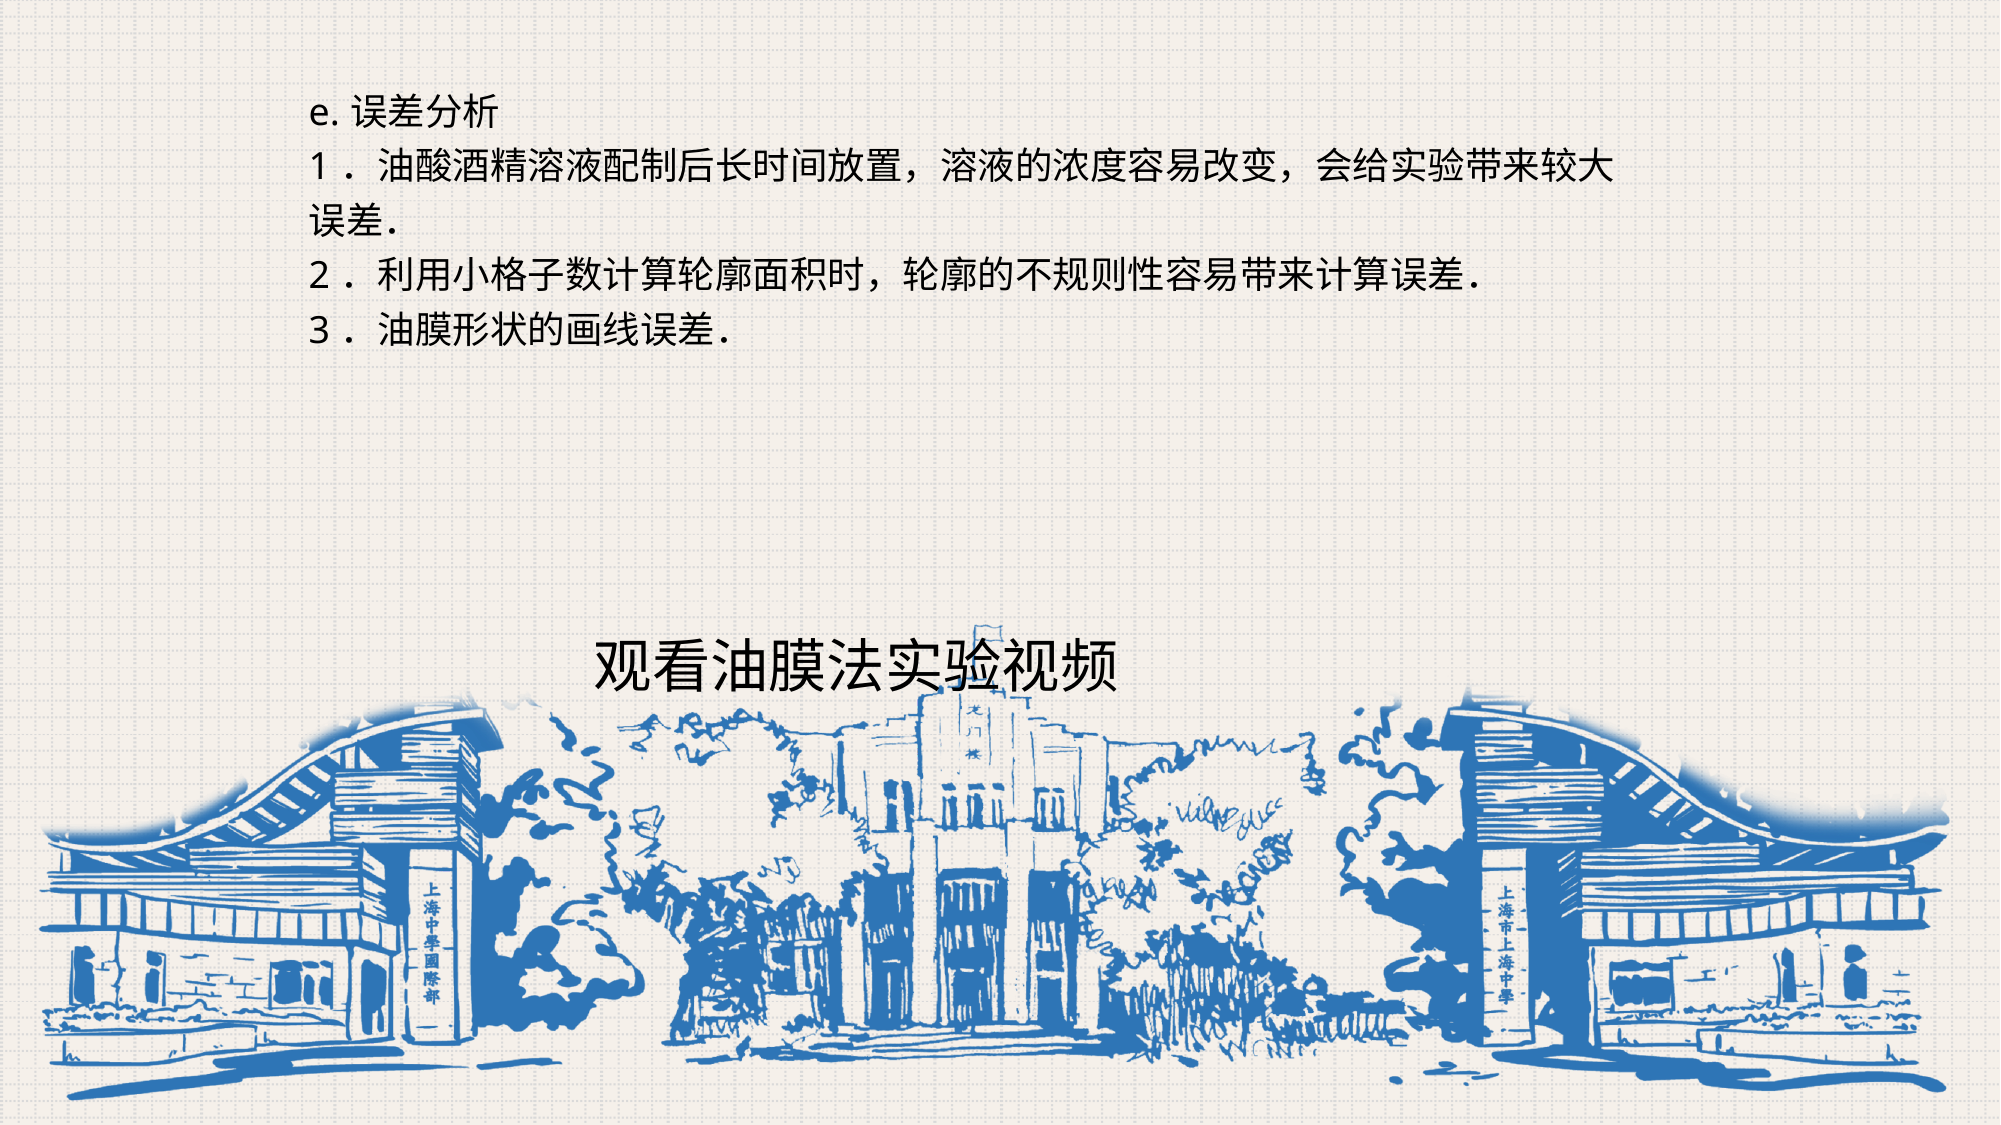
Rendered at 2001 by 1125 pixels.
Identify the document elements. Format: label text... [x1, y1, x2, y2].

text_box 观看油膜法实验视频 [539, 621, 1243, 707]
picture [0, 0, 2000, 1125]
list e.误差分析 1．油酸酒精溶液配制后长时间放置，溶液的浓度容易改变，会给实验带来较大误差． 2．利用小格子数计算轮廓面积时，轮廓的不规则性容易带来计算误差． 3．油膜形状的画线误差． [308, 82, 1632, 583]
